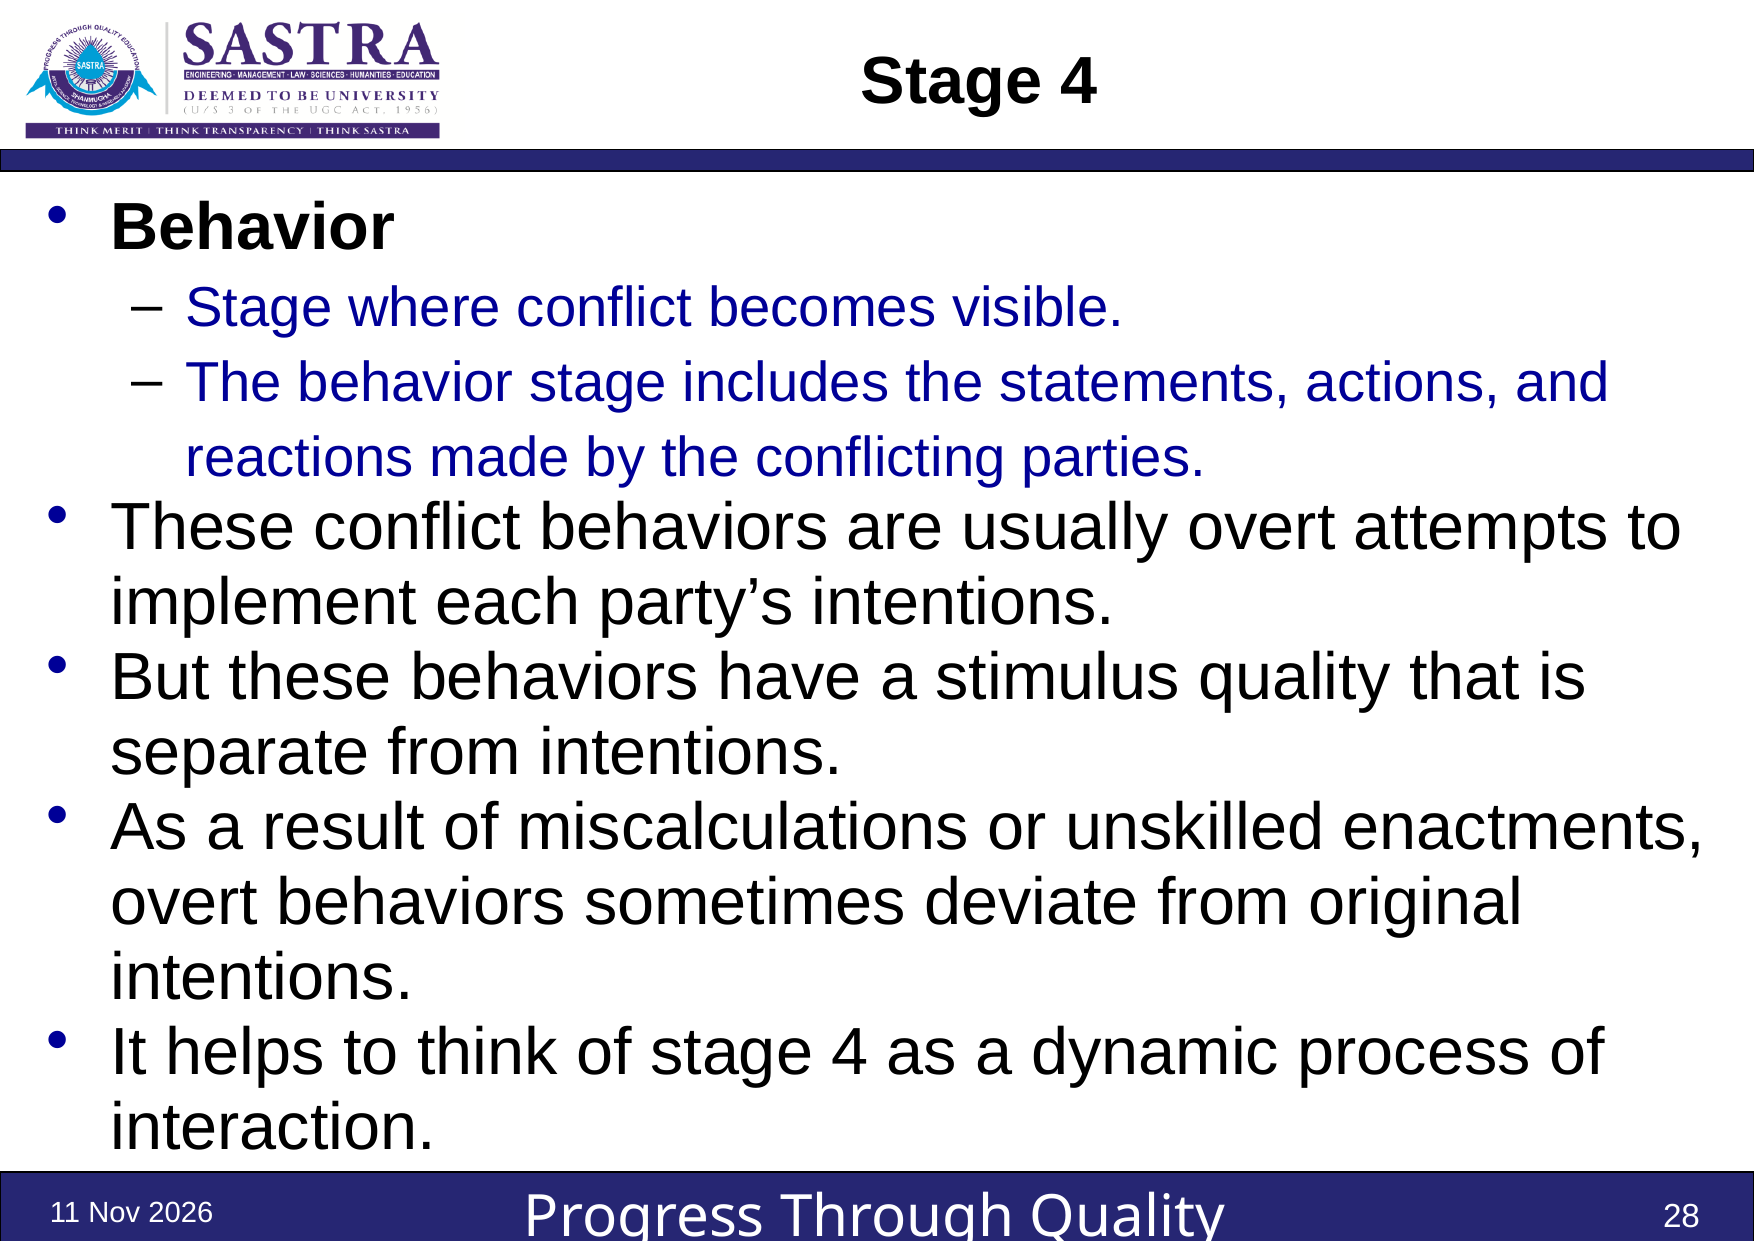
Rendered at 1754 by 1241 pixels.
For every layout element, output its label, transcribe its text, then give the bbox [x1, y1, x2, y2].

picture [0, 13, 465, 146]
slide_number 28 [1307, 1184, 1718, 1237]
list Behavior Stage where conflict becomes visible. The behavior stage includes the statements, actions, and reactions made by the conflicting parties. These conflict behaviors are usually overt attempts to implement each party’s intentions. But these behaviors have a stimulus quality that is separate from intentions. As a result of miscalculations or unskilled enactments, overt behaviors sometimes deviate from original intentions. It helps to think of stage 4 as a dynamic process of interaction. [29, 179, 1725, 1137]
slide_number 31-Dec-21 [32, 1184, 267, 1236]
title Stage 4 [456, 28, 1502, 127]
